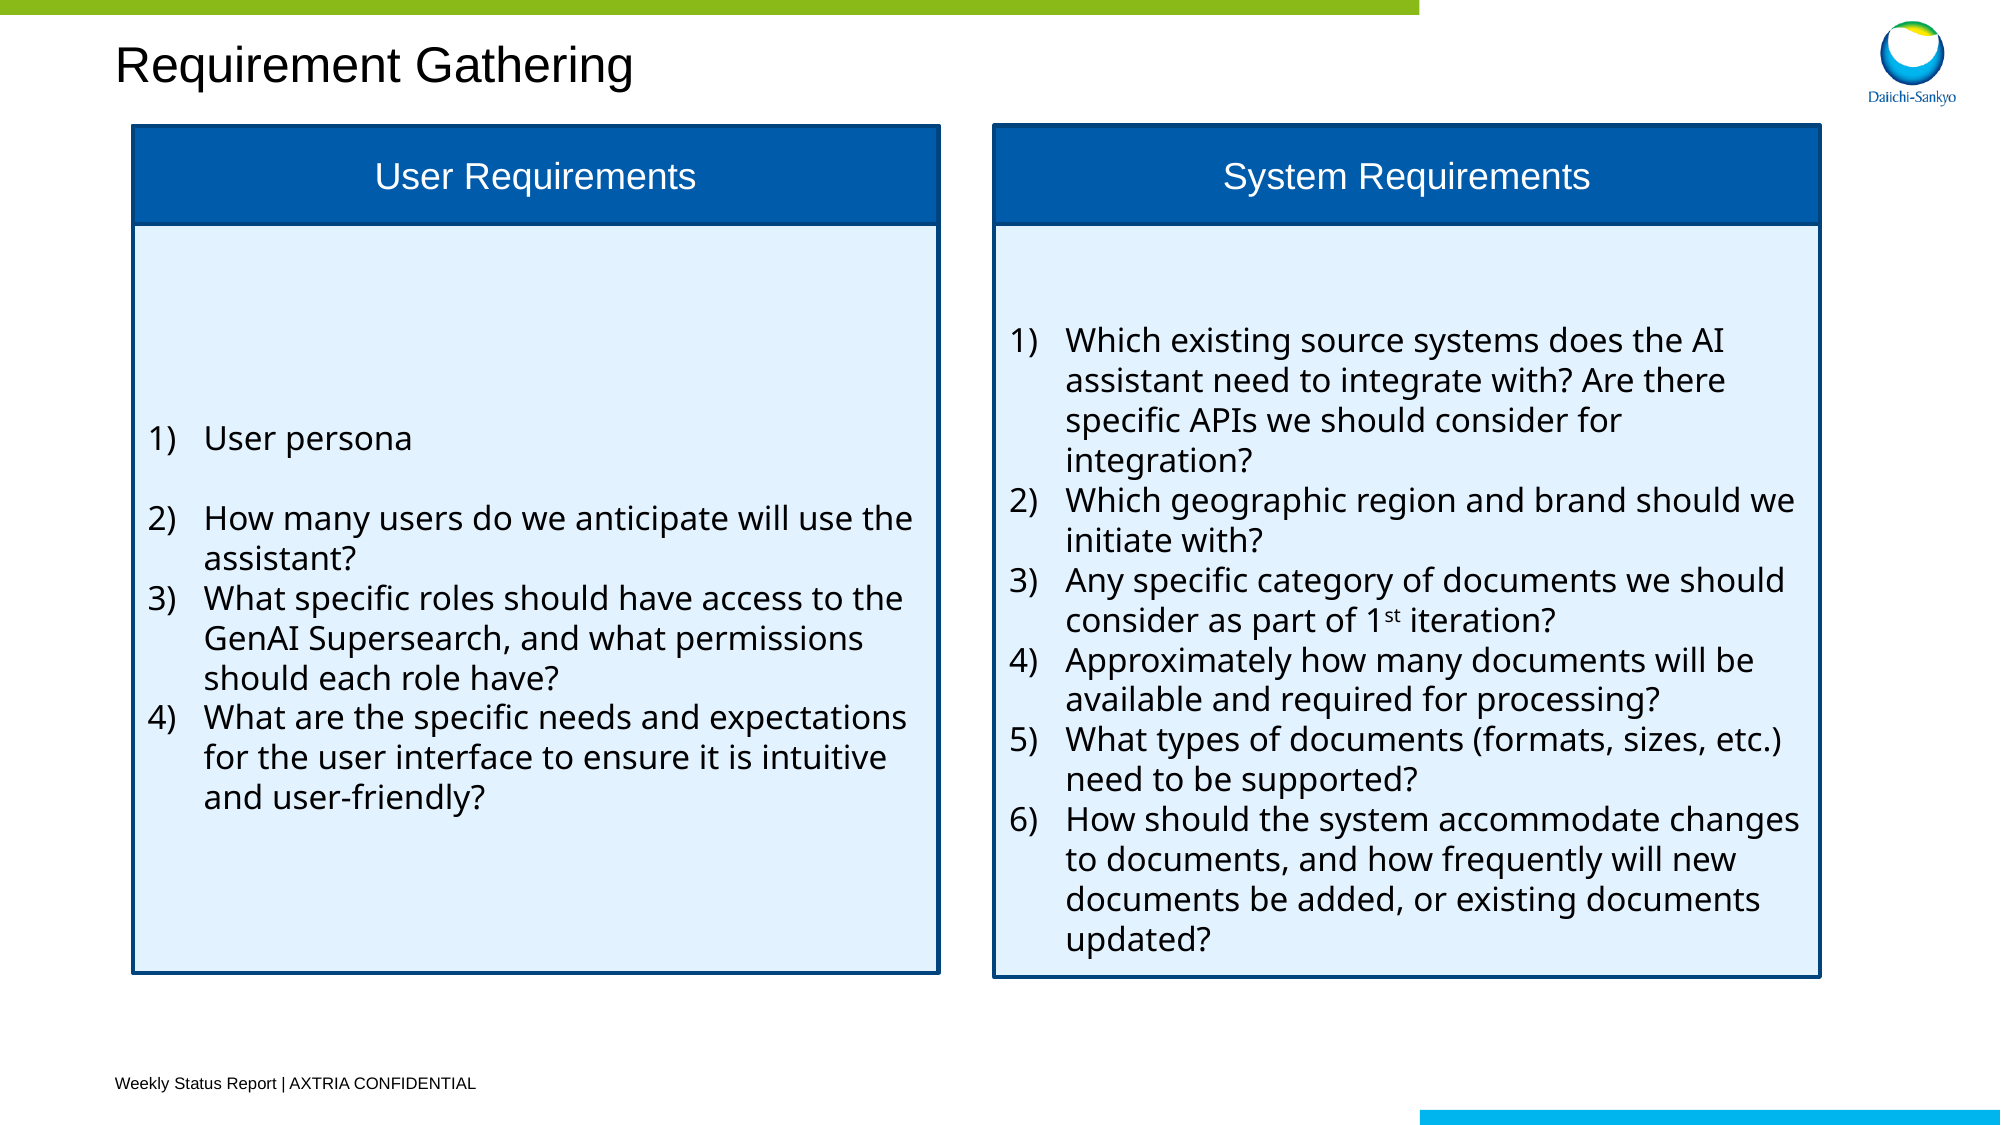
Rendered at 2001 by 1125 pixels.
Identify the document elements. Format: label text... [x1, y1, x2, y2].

title Requirement Gathering [99, 24, 1820, 100]
picture [1847, 0, 1977, 128]
text_box User Requirements [131, 124, 941, 226]
text_box Which existing source systems does the AI assistant need to integrate with? Are there specific APIs we should consider for integration? Which geographic region and brand should we initiate with? Any specific category of documents we should consider as part of 1st iteration? Approximately how many documents will be available and required for processing? What types of documents (formats, sizes, etc.) need to be supported? How should the system accommodate changes to documents, and how frequently will new documents be added, or existing documents updated? [992, 225, 1822, 979]
text_box User persona How many users do we anticipate will use the assistant? What specific roles should have access to the GenAI Supersearch, and what permissions should each role have? What are the specific needs and expectations for the user interface to ensure it is intuitive and user-friendly? [131, 226, 941, 975]
text_box System Requirements [992, 124, 1822, 226]
footer Weekly Status Report | AXTRIA CONFIDENTIAL [99, 1060, 1050, 1106]
